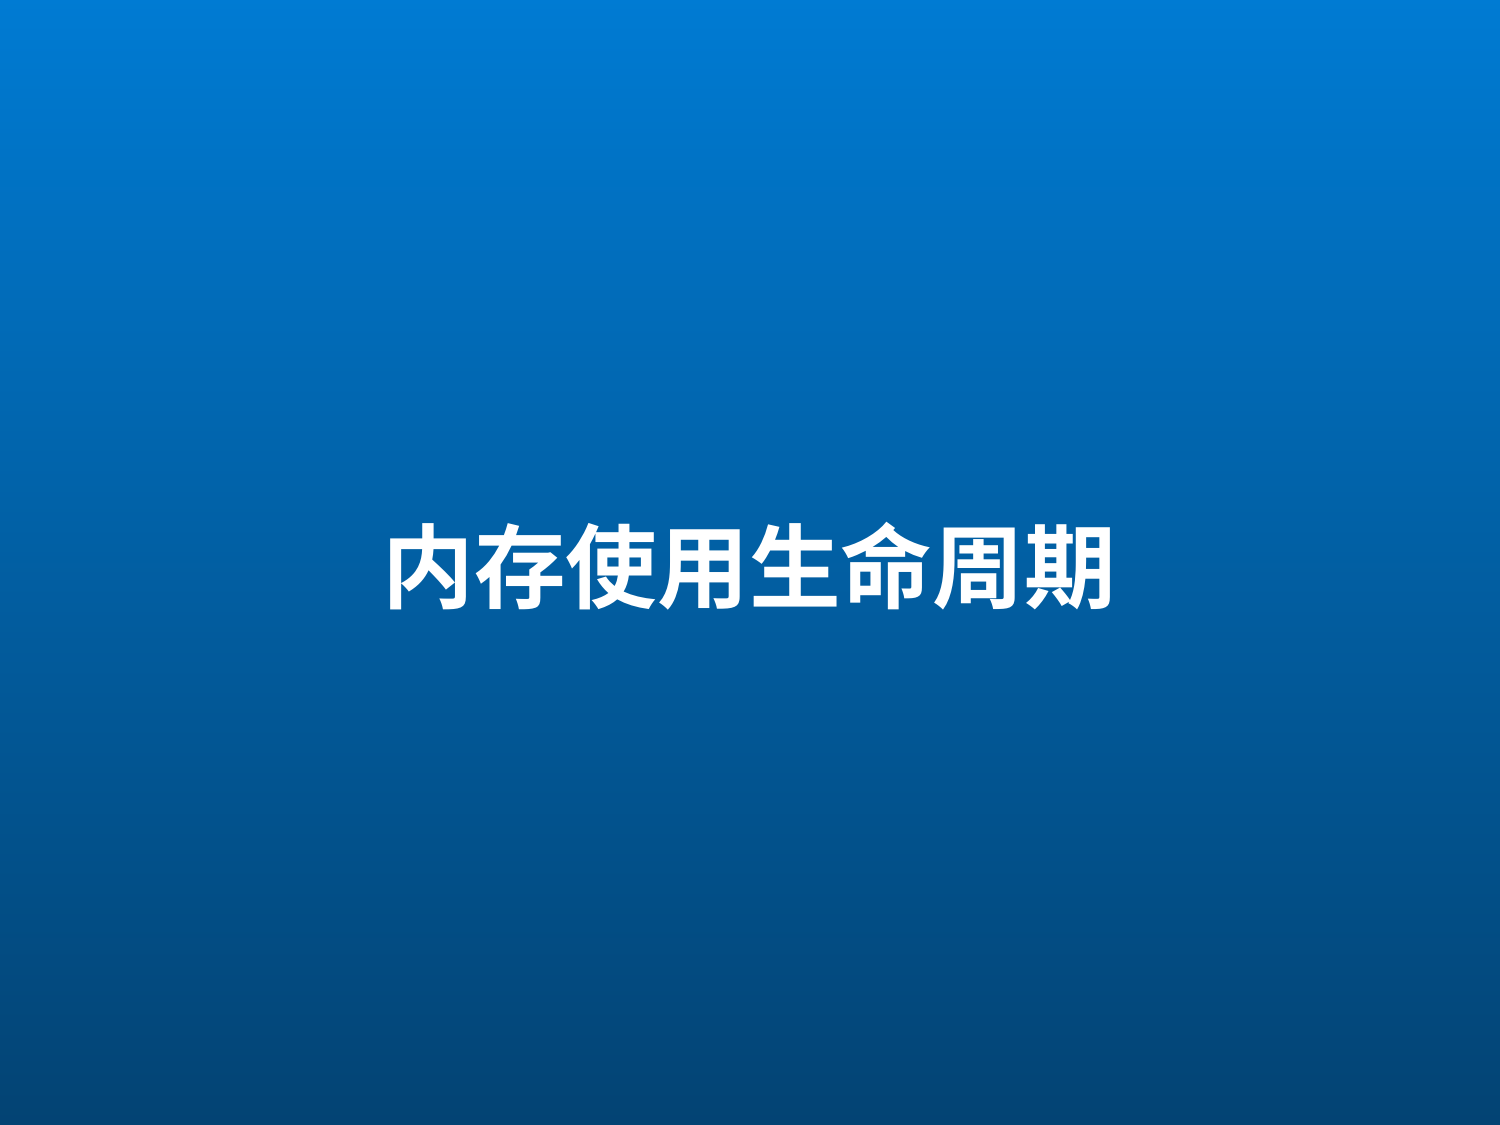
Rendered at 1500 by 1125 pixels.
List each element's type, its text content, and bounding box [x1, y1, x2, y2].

title 内存使用生命周期 [112, 444, 1388, 686]
